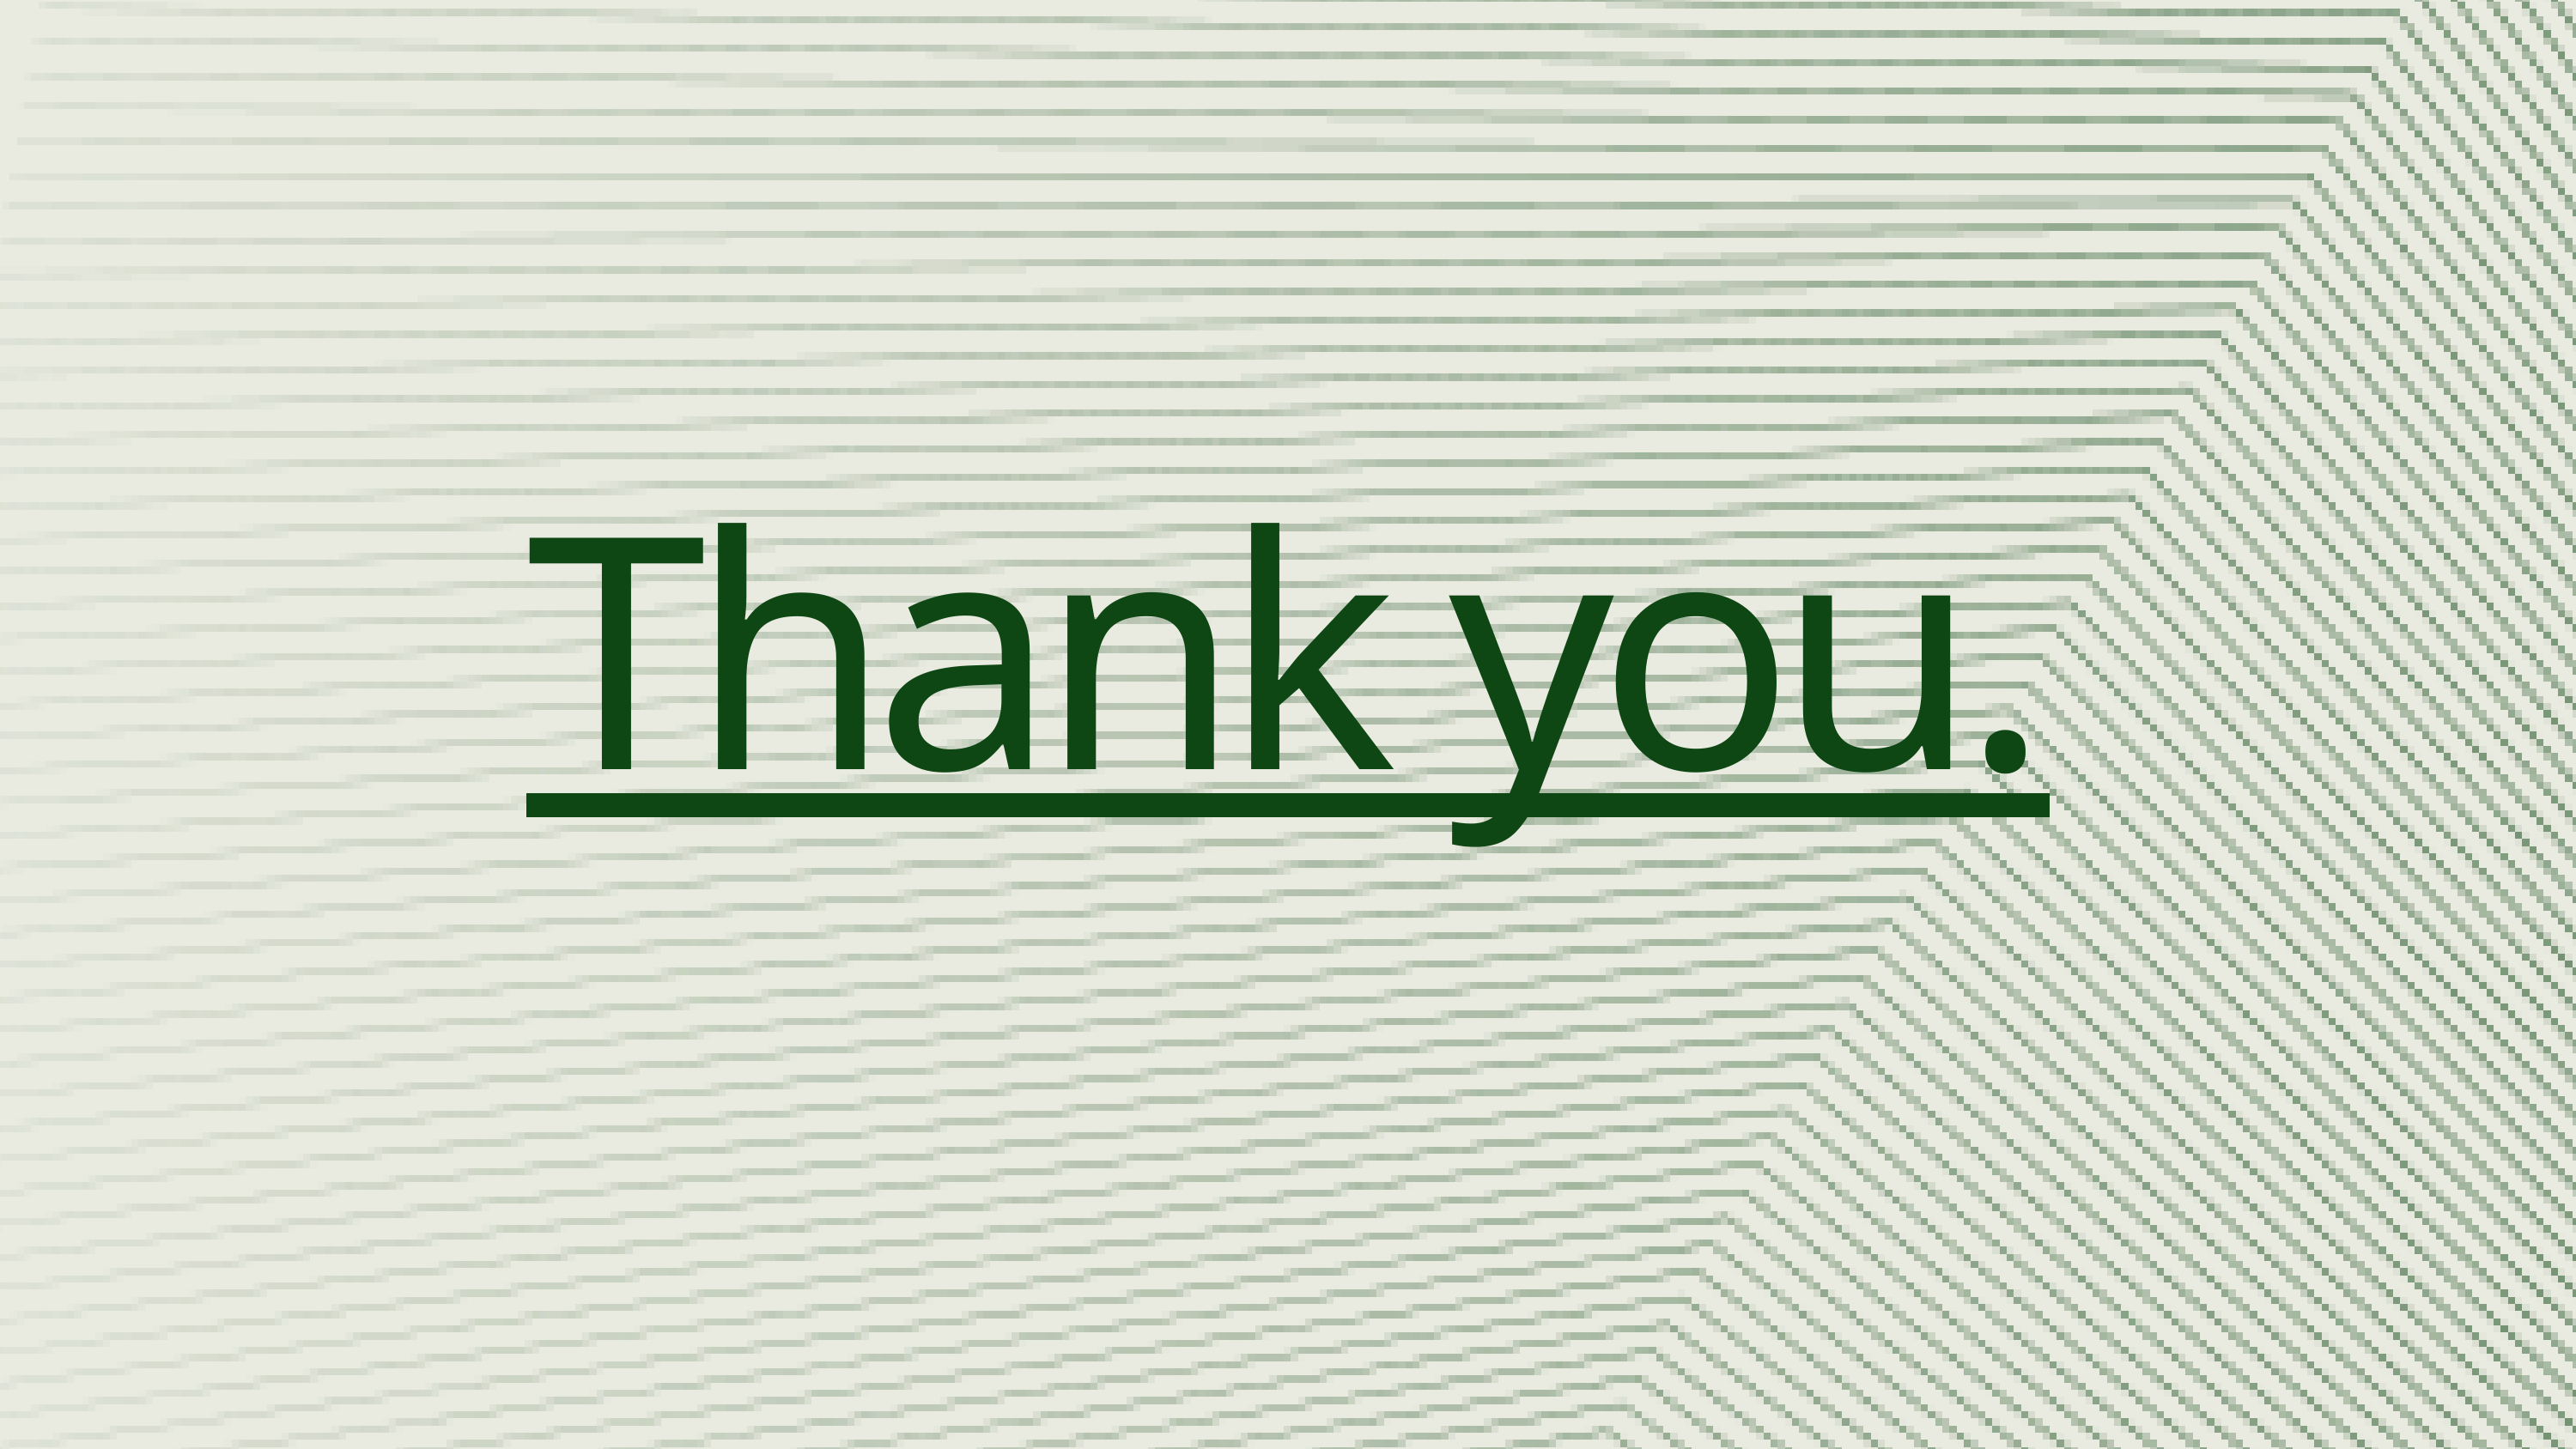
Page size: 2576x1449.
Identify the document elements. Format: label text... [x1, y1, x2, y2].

text_box Thank you. [130, 380, 2446, 834]
text_box [0, 0, 2576, 1449]
